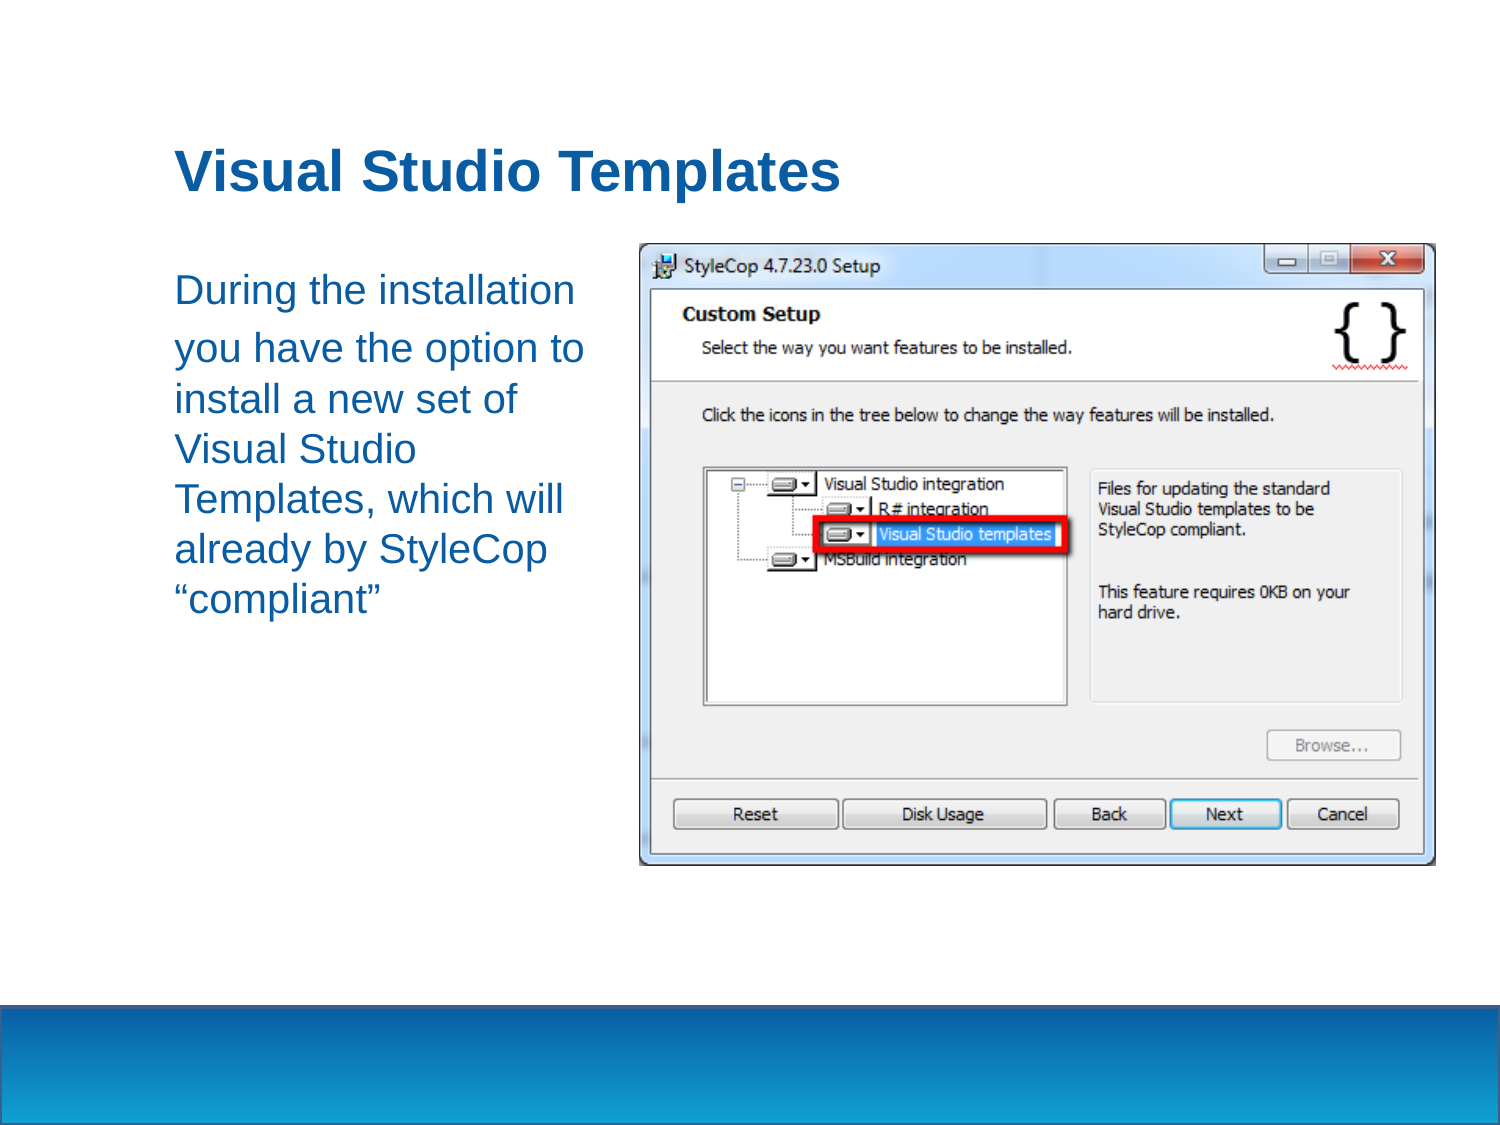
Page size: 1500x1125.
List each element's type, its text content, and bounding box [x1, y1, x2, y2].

picture [639, 243, 1436, 866]
title Visual Studio Templates [159, 125, 1341, 244]
list During the installation you have the option to install a new set of Visual Studio Templates, which will already by StyleCop “compliant” [159, 255, 621, 988]
